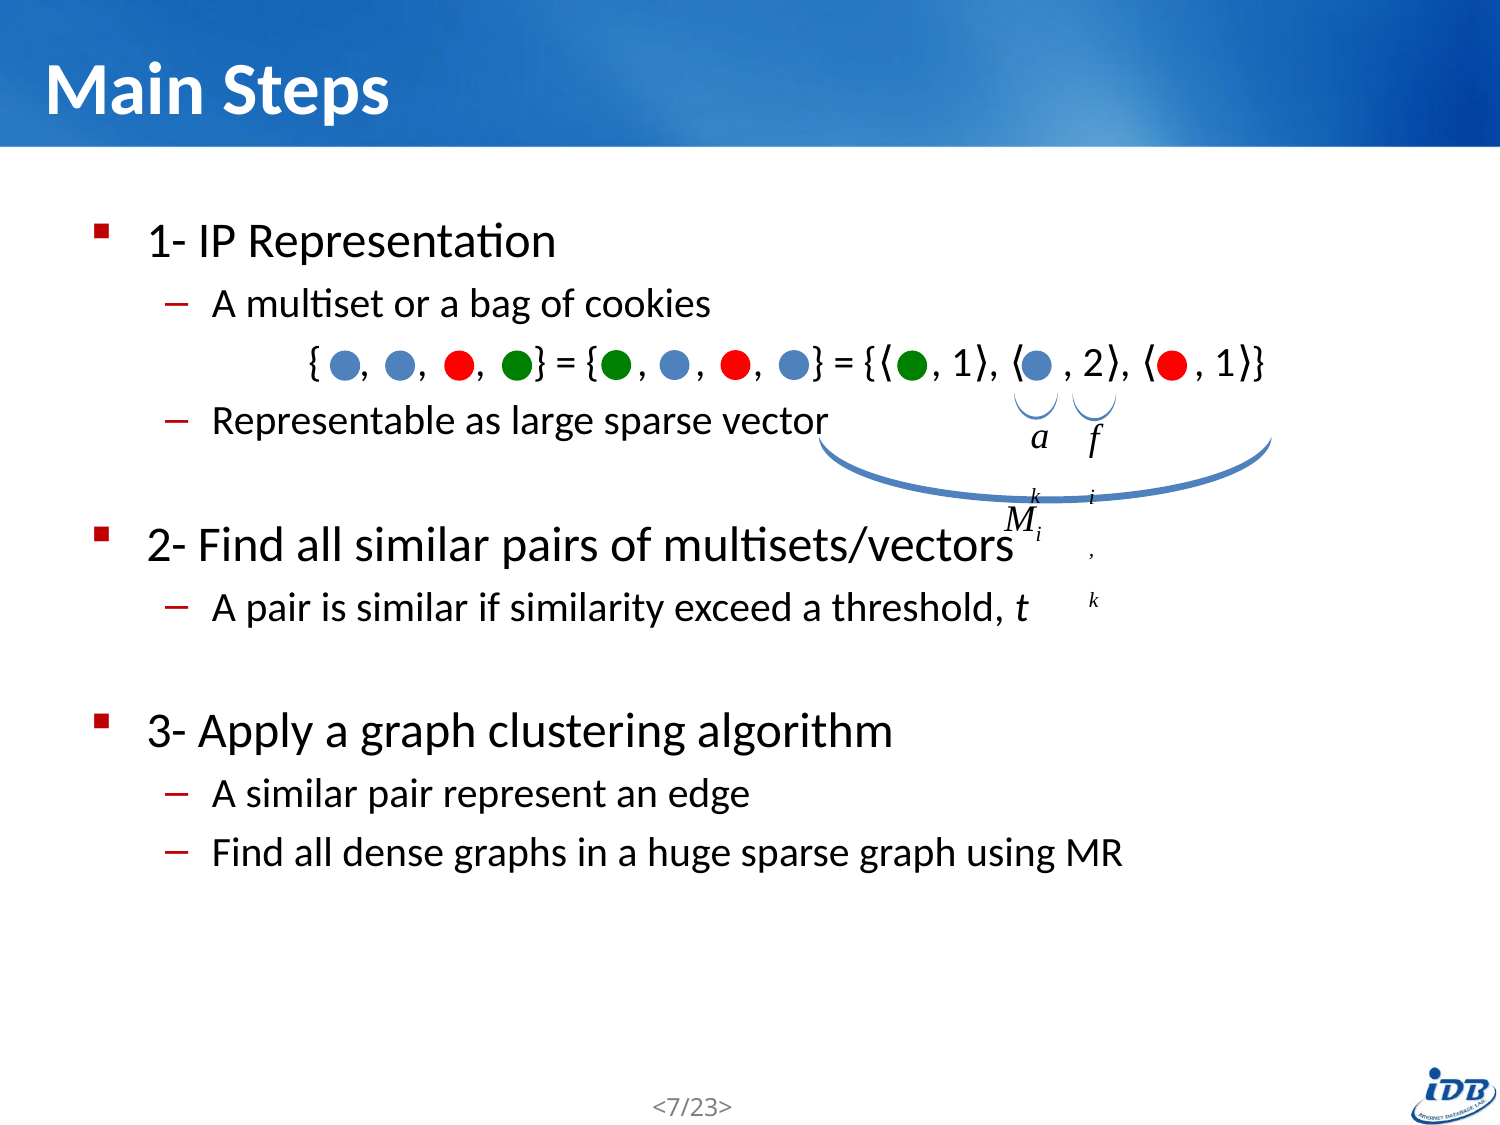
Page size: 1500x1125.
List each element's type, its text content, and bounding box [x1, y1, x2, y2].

text_box [1157, 350, 1188, 381]
text_box [897, 350, 928, 381]
text_box [385, 350, 416, 381]
text_box ak [1014, 392, 1058, 420]
text_box 1- IP Representation A multiset or a bag of cookies { , , , } = { , , , } = {⟨ , 1⟩, ⟨ , 2⟩, ⟨ , 1⟩} Representable as large sparse vector 2- Find all similar pairs of multisets/vectors A pair is similar if similarity exceed a threshold, t 3- Apply a graph clustering algorithm A similar pair represent an edge Find all dense graphs in a huge sparse graph using MR [74, 200, 1425, 1030]
text_box [659, 350, 690, 381]
text_box [1021, 350, 1052, 381]
text_box [329, 350, 361, 381]
text_box [444, 350, 475, 381]
title Main Steps [29, 19, 1471, 149]
text_box [720, 350, 751, 381]
text_box [778, 350, 810, 381]
picture [0, 0, 1500, 1125]
text_box [501, 350, 533, 381]
text_box [601, 350, 632, 381]
text_box Mi [818, 436, 1272, 504]
text_box fi, k [1072, 393, 1117, 422]
